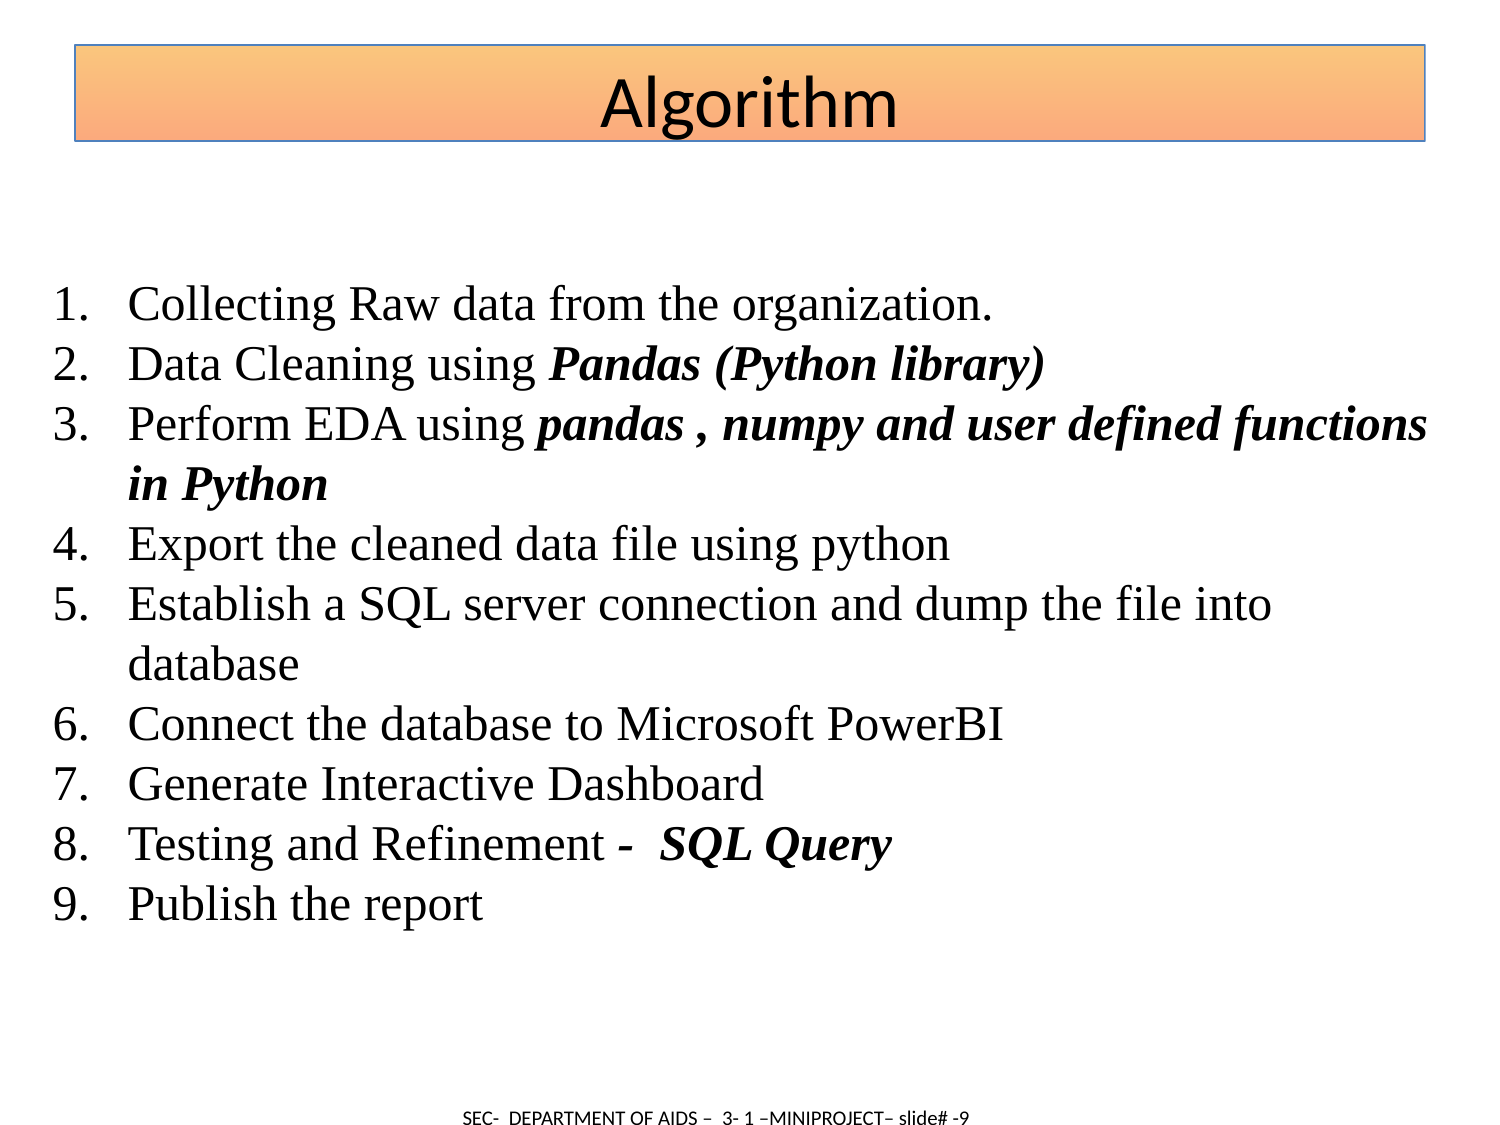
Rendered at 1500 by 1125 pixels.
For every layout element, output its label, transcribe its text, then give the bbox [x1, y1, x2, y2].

title Algorithm [75, 45, 1425, 150]
list Collecting Raw data from the organization. Data Cleaning using Pandas (Python library) Perform EDA using pandas , numpy and user defined functions in Python Export the cleaned data file using python Establish a SQL server connection and dump the file into database Connect the database to Microsoft PowerBI Generate Interactive Dashboard Testing and Refinement - SQL Query Publish the report [37, 162, 1450, 1025]
